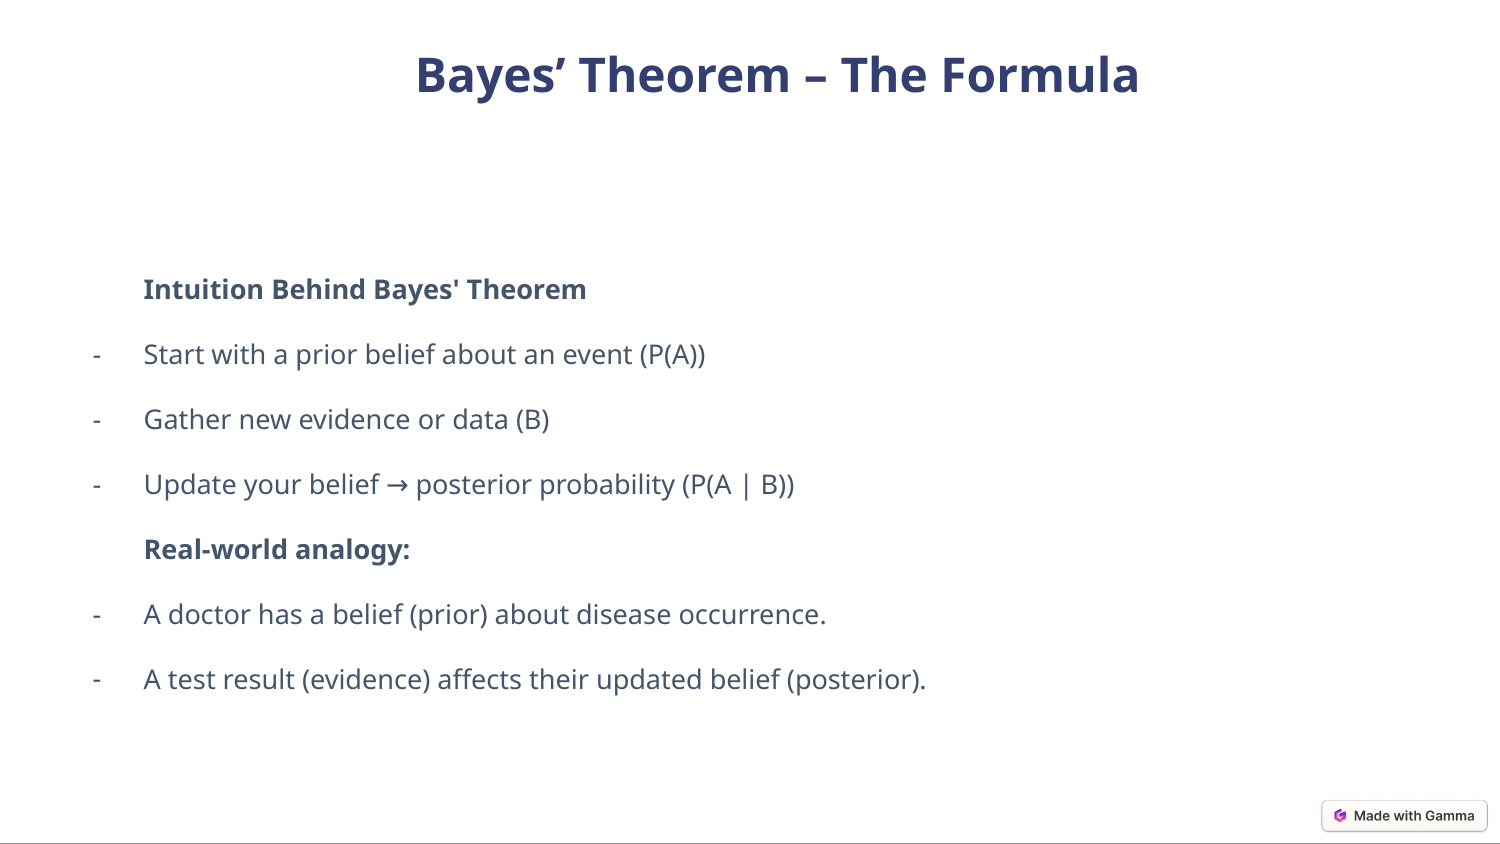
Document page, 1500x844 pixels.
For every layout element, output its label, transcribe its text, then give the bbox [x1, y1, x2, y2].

text_box Intuition Behind Bayes' Theorem Start with a prior belief about an event (P(A)) Gather new evidence or data (B) Update your belief → posterior probability (P(A | B)) Real-world analogy: A doctor has a belief (prior) about disease occurrence. A test result (evidence) affects their updated belief (posterior). [53, 225, 1382, 710]
picture [1316, 794, 1493, 837]
text_box Bayes’ Theorem – The Formula [221, 30, 1335, 110]
